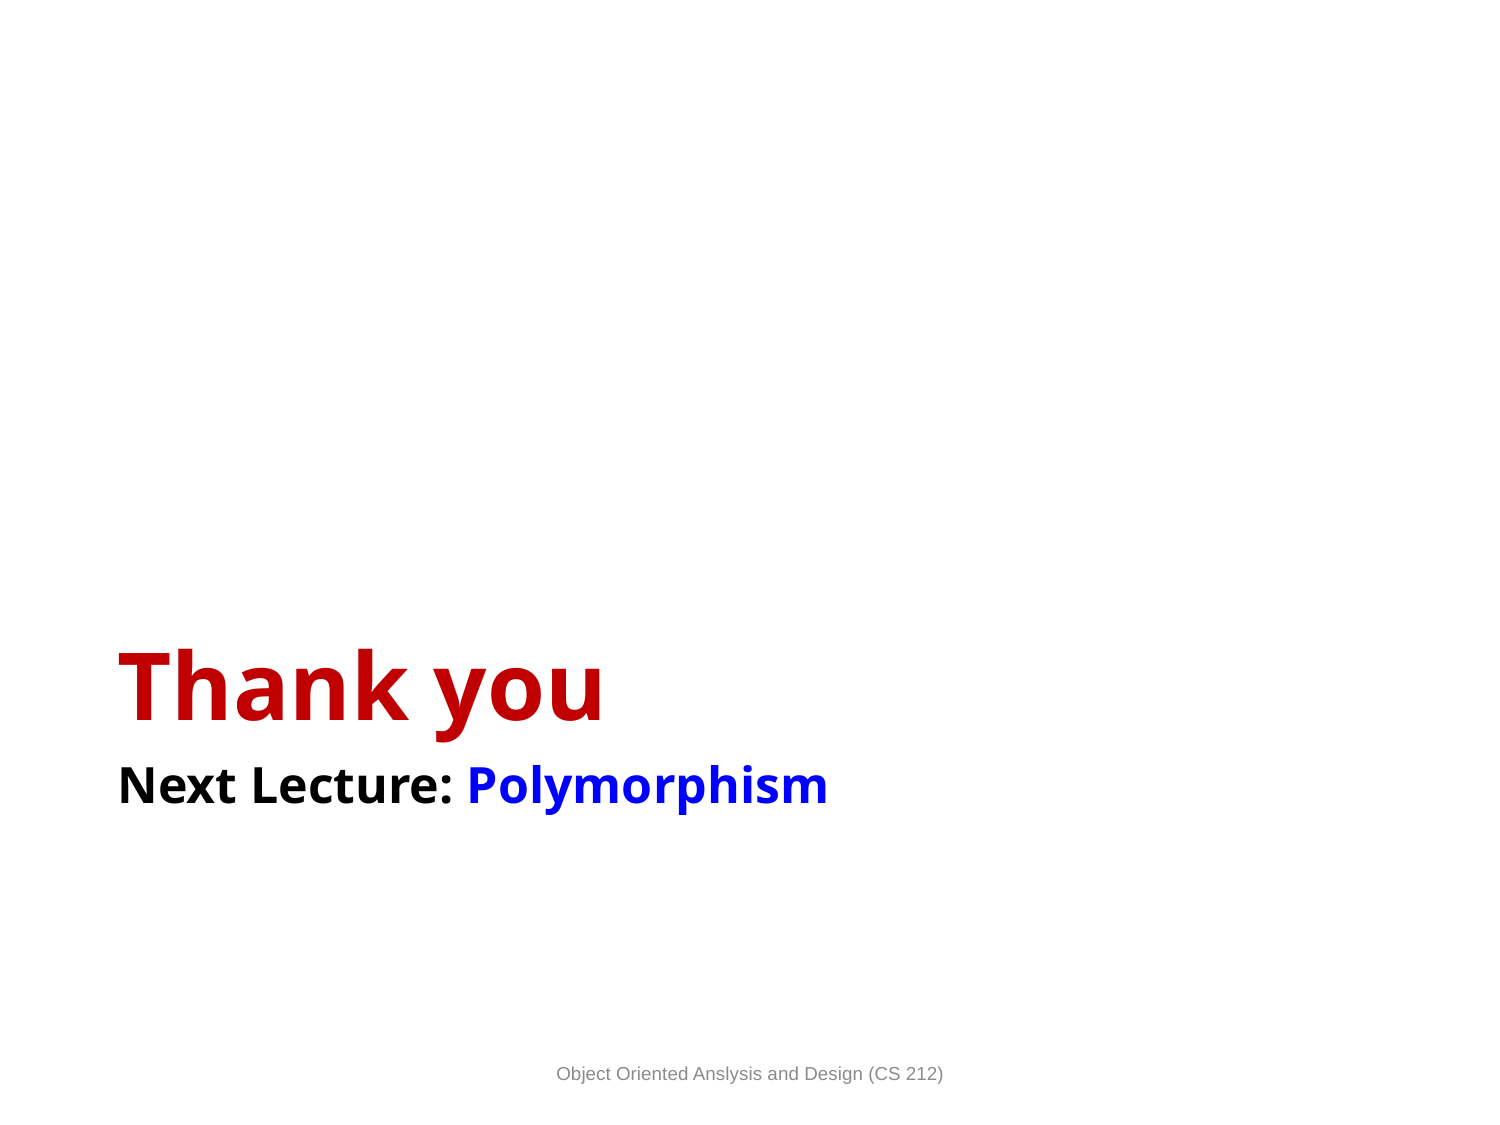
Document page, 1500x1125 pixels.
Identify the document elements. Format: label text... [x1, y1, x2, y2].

list Next Lecture: Polymorphism [102, 752, 1397, 999]
footer Object Oriented Anslysis and Design (CS 212) [496, 1042, 1004, 1103]
title Thank you [102, 280, 1397, 749]
